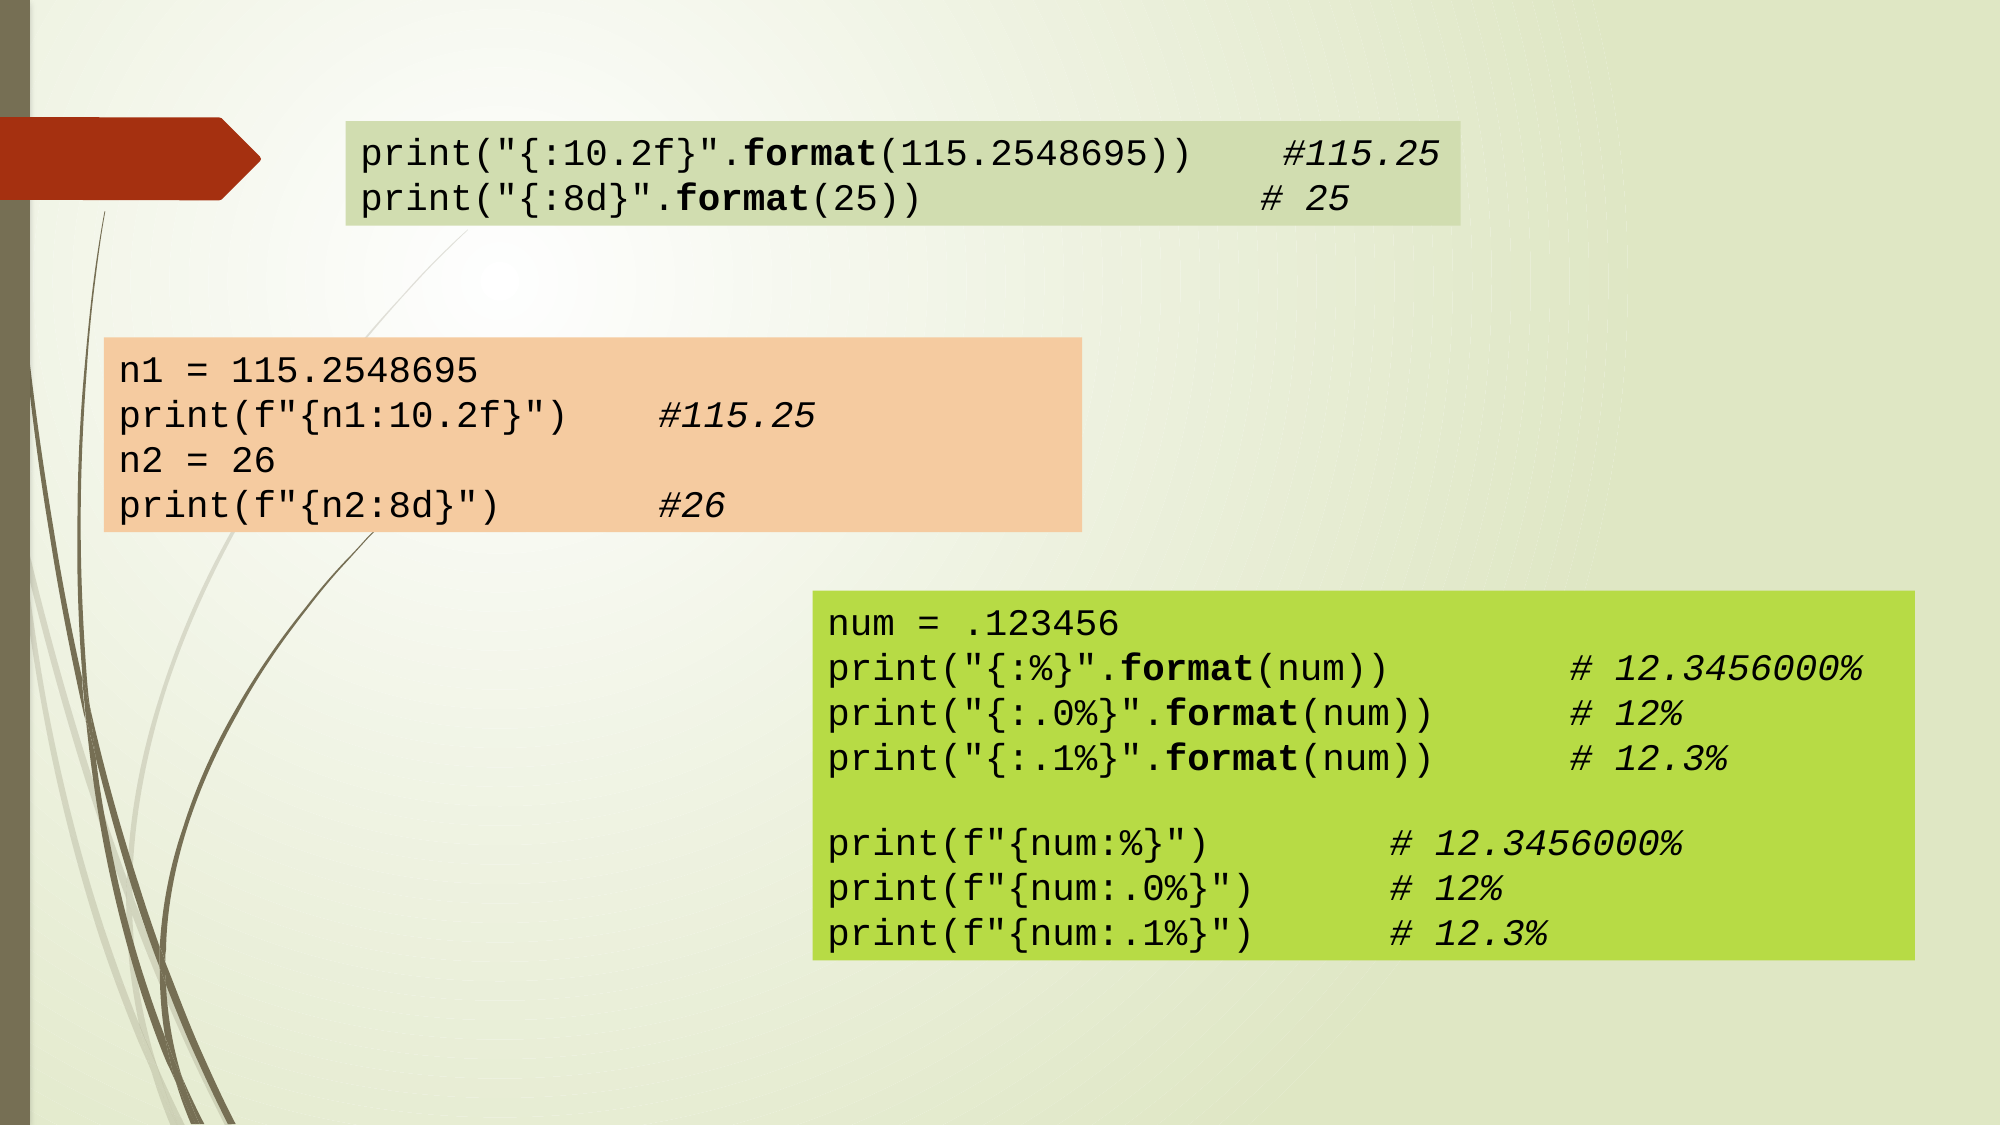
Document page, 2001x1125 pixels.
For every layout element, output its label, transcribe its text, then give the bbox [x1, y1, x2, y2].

text_box n1 = 115.2548695 print(f"{n1:10.2f}") #115.25 n2 = 26 print(f"{n2:8d}") #26 [103, 337, 1083, 533]
text_box print("{:10.2f}".format(115.2548695)) #115.25 print("{:8d}".format(25)) # 25 [345, 121, 1461, 226]
text_box num = .123456 print("{:%}".format(num)) # 12.3456000% print("{:.0%}".format(num)) # 12% print("{:.1%}".format(num)) # 12.3% print(f"{num:%}") # 12.3456000% print(f"{num:.0%}") # 12% print(f"{num:.1%}") # 12.3% [812, 590, 1915, 961]
